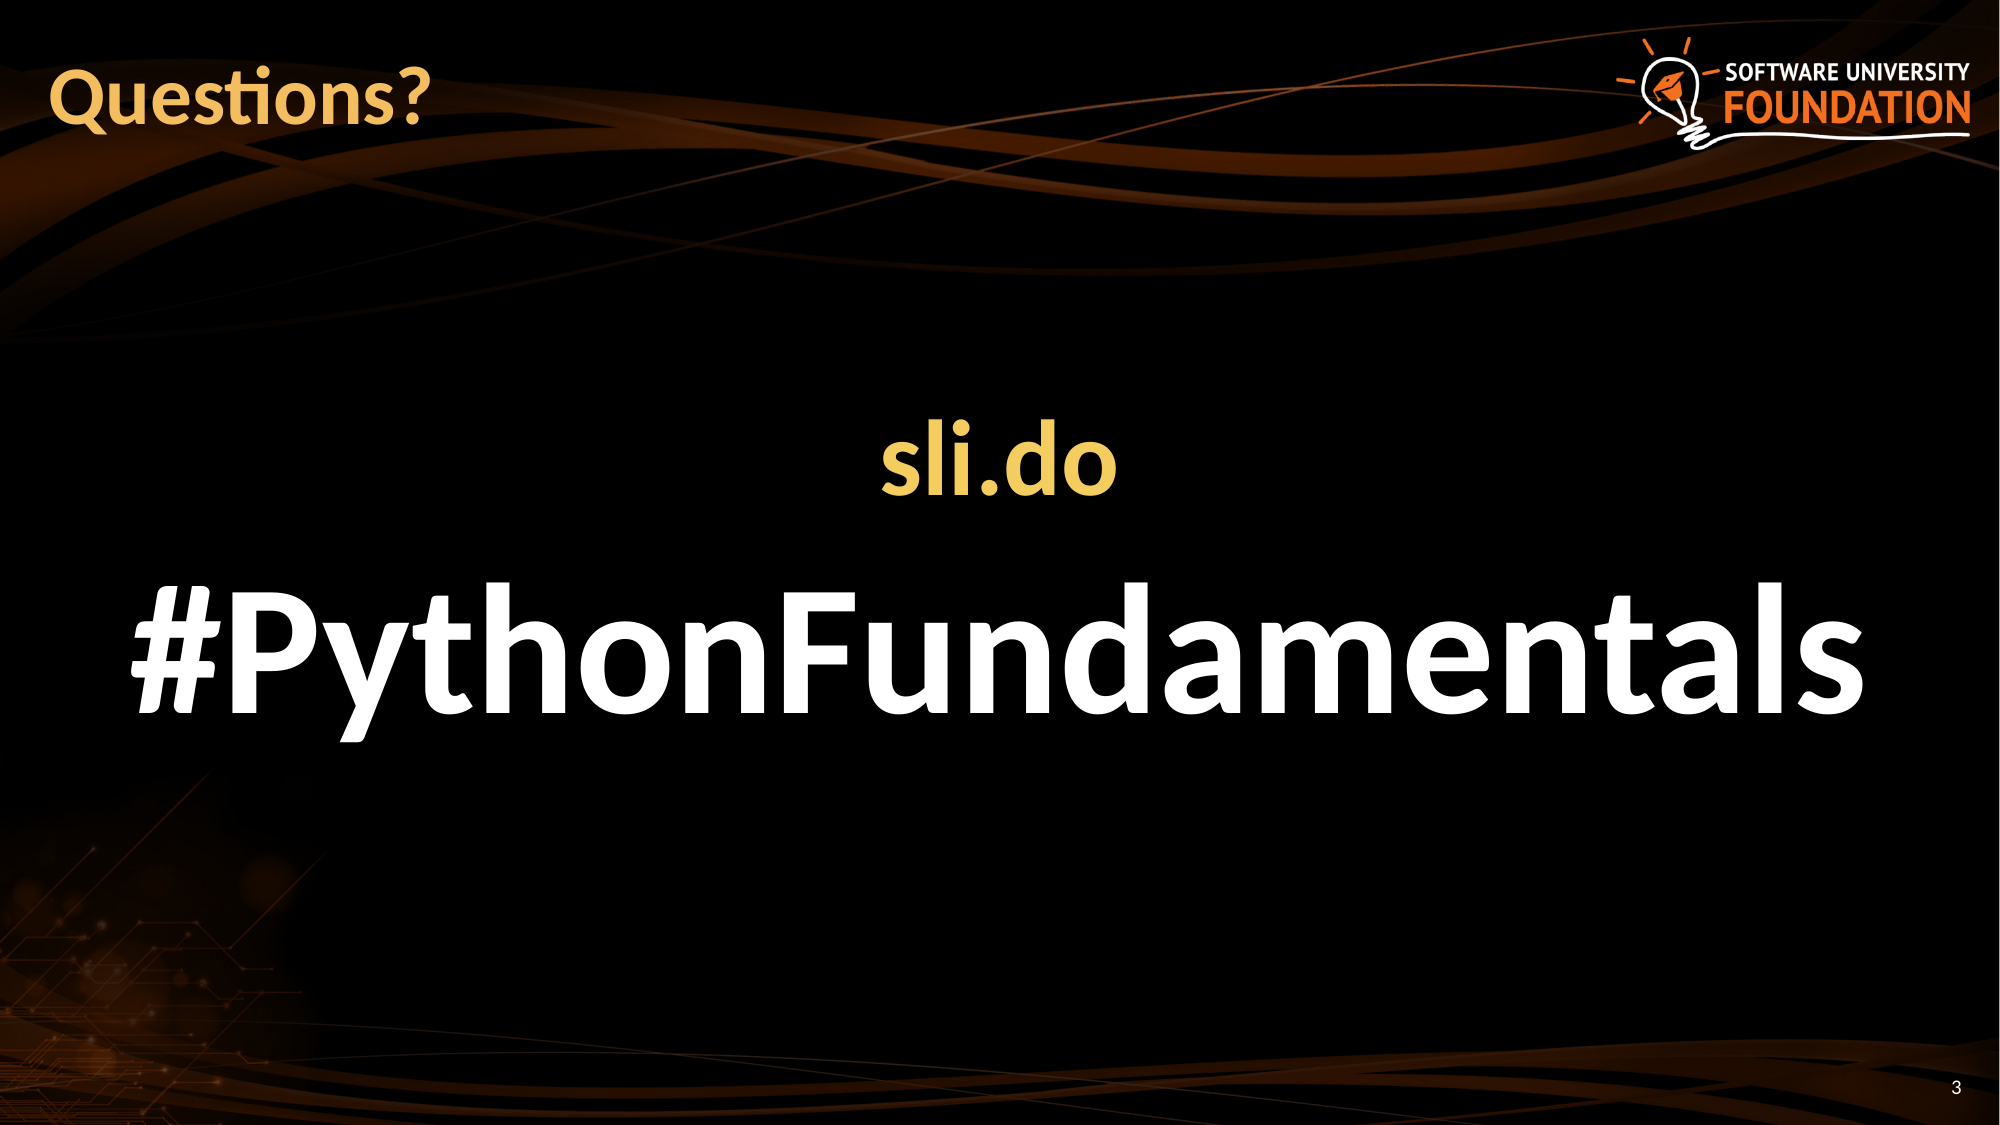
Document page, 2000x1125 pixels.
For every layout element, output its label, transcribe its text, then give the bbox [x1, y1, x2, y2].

text_box sli.do #PythonFundamentals [31, 375, 1968, 912]
slide_number 3 [1897, 1070, 1968, 1103]
picture [0, 0, 2000, 1125]
title Questions? [30, 6, 1602, 189]
